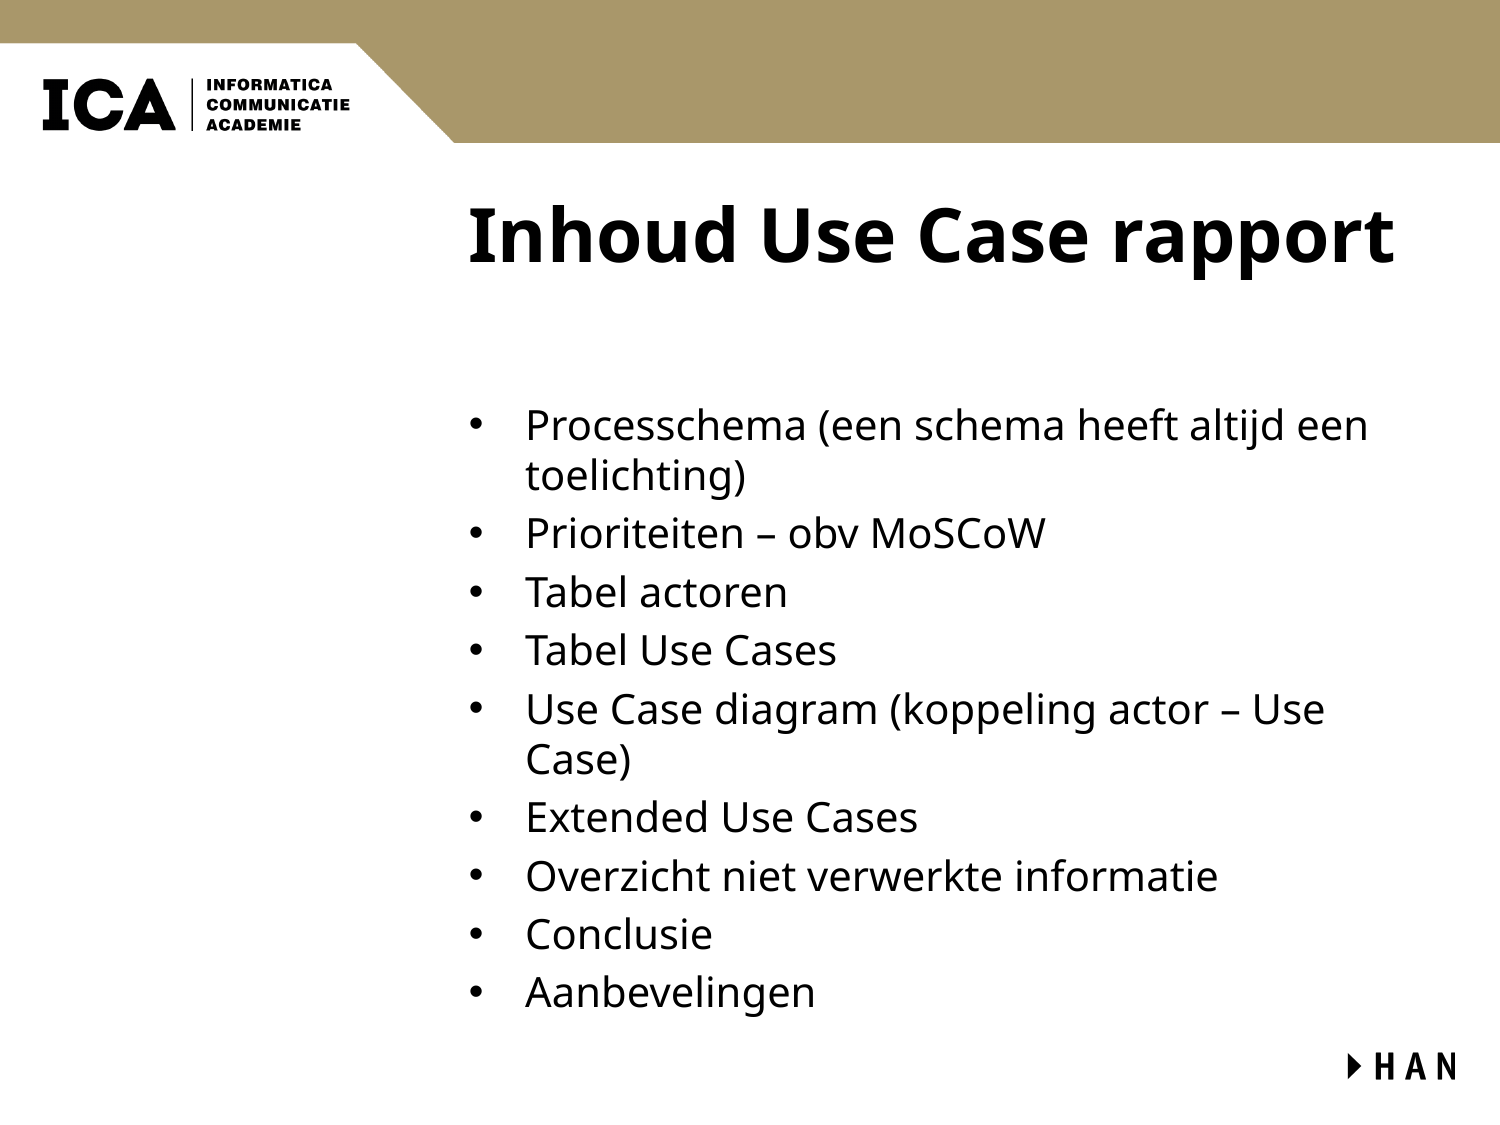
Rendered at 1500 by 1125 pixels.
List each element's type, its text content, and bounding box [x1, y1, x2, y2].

title Inhoud Use Case rapport [453, 179, 1455, 287]
list Processchema (een schema heeft altijd een toelichting) Prioriteiten – obv MoSCoW Tabel actoren Tabel Use Cases Use Case diagram (koppeling actor – Use Case) Extended Use Cases Overzicht niet verwerkte informatie Conclusie Aanbevelingen [453, 391, 1455, 1040]
